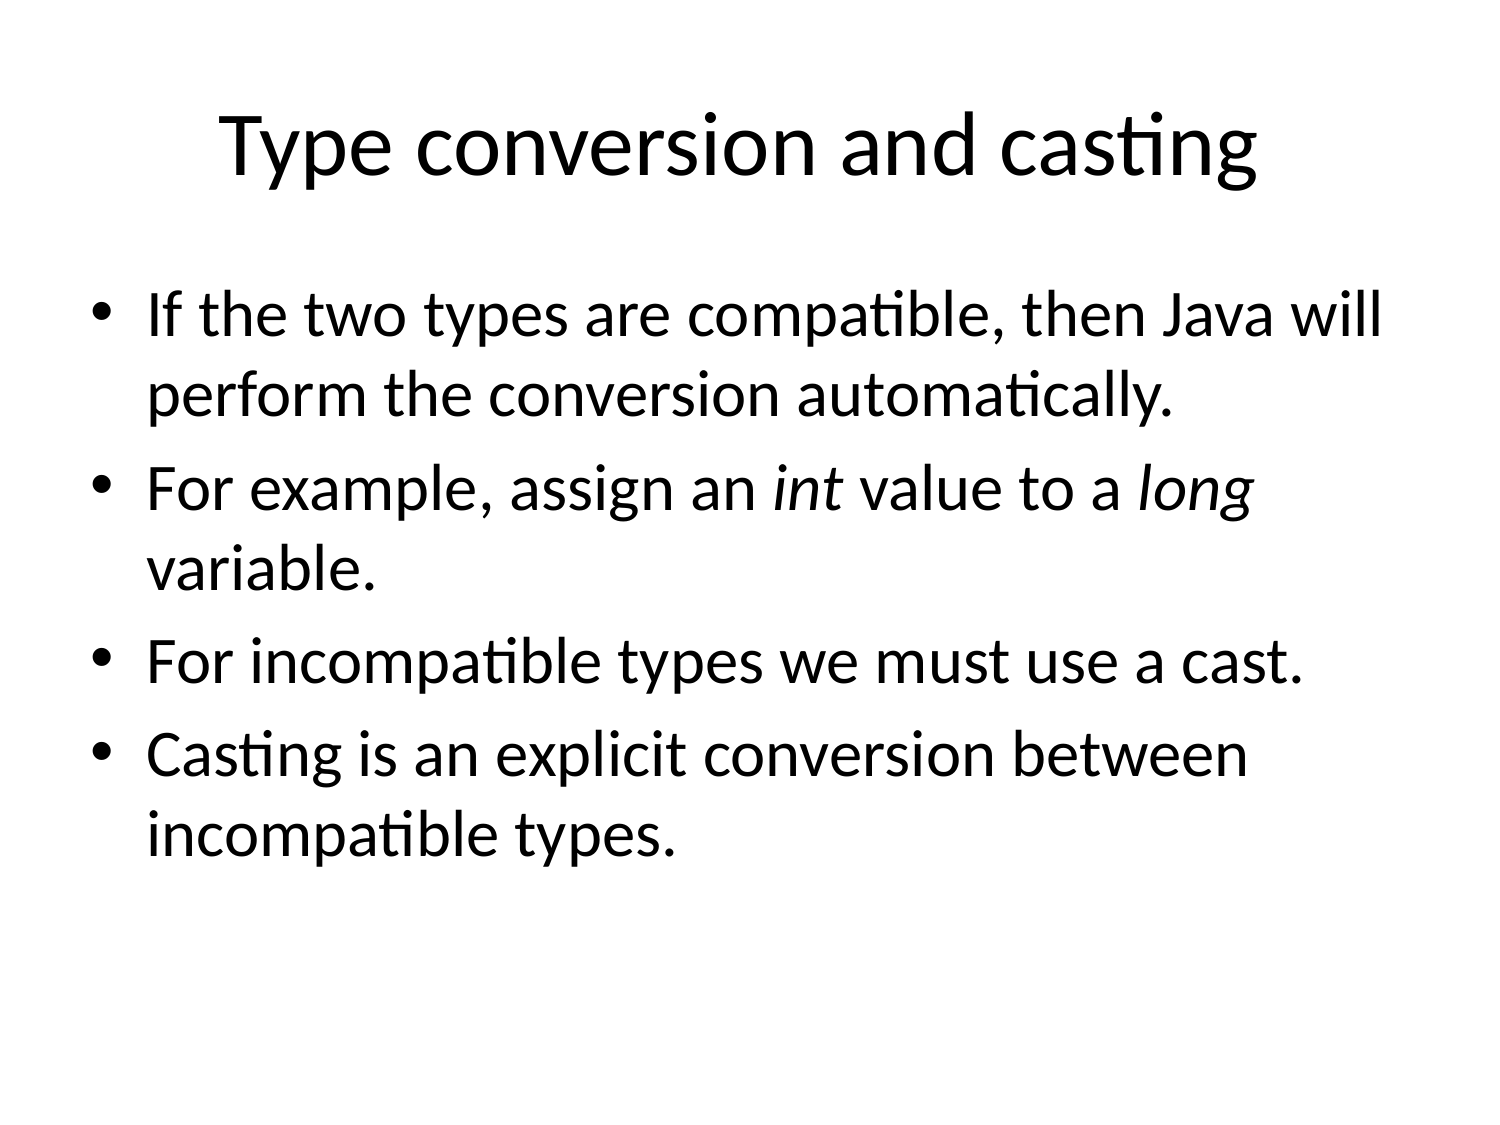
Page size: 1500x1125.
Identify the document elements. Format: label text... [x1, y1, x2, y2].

list If the two types are compatible, then Java will perform the conversion automatically. For example, assign an int value to a long variable. For incompatible types we must use a cast. Casting is an explicit conversion between incompatible types. [75, 262, 1425, 1005]
title Type conversion and casting [75, 45, 1425, 233]
